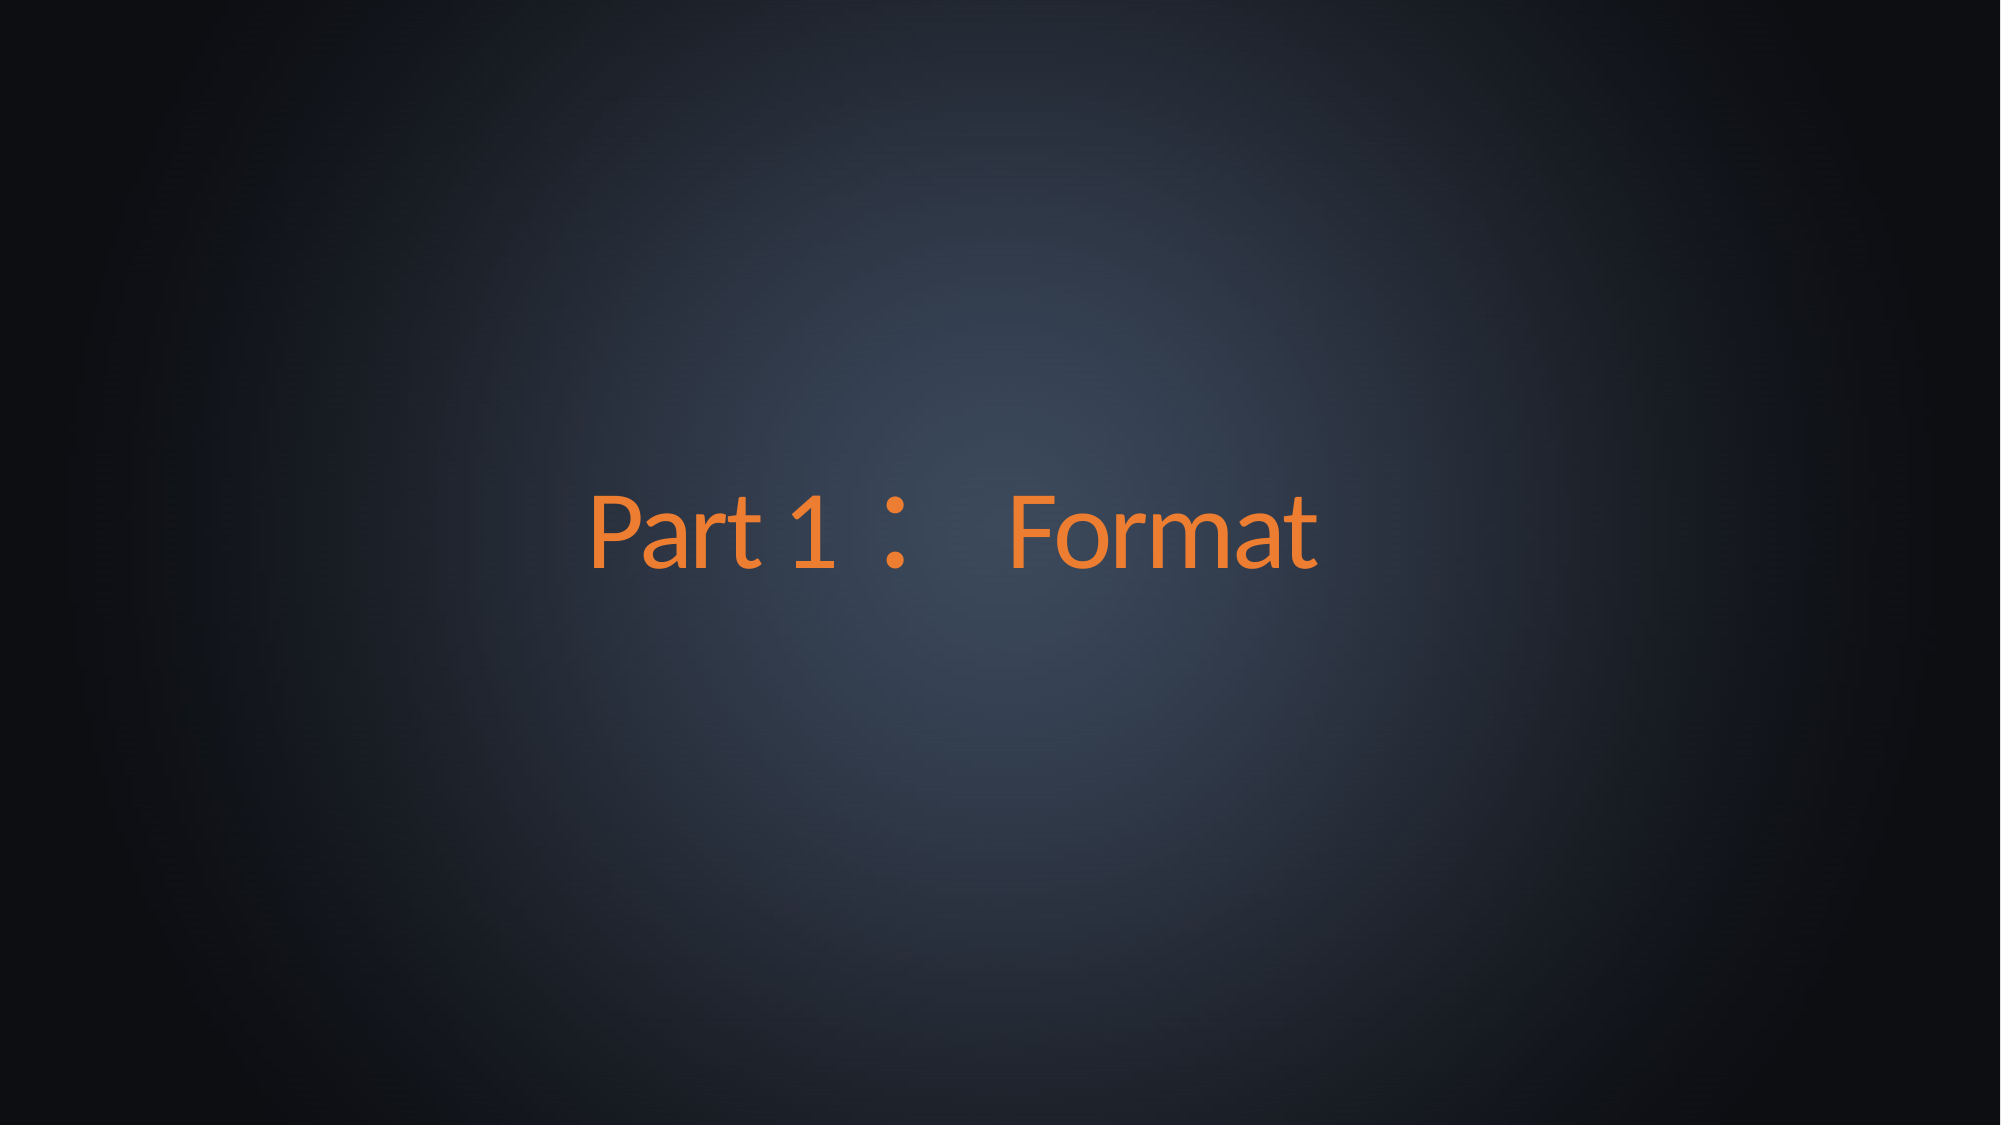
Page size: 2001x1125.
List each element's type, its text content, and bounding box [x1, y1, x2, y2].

text_box Part 1：Format [578, 452, 1328, 595]
picture [0, 0, 2001, 1125]
